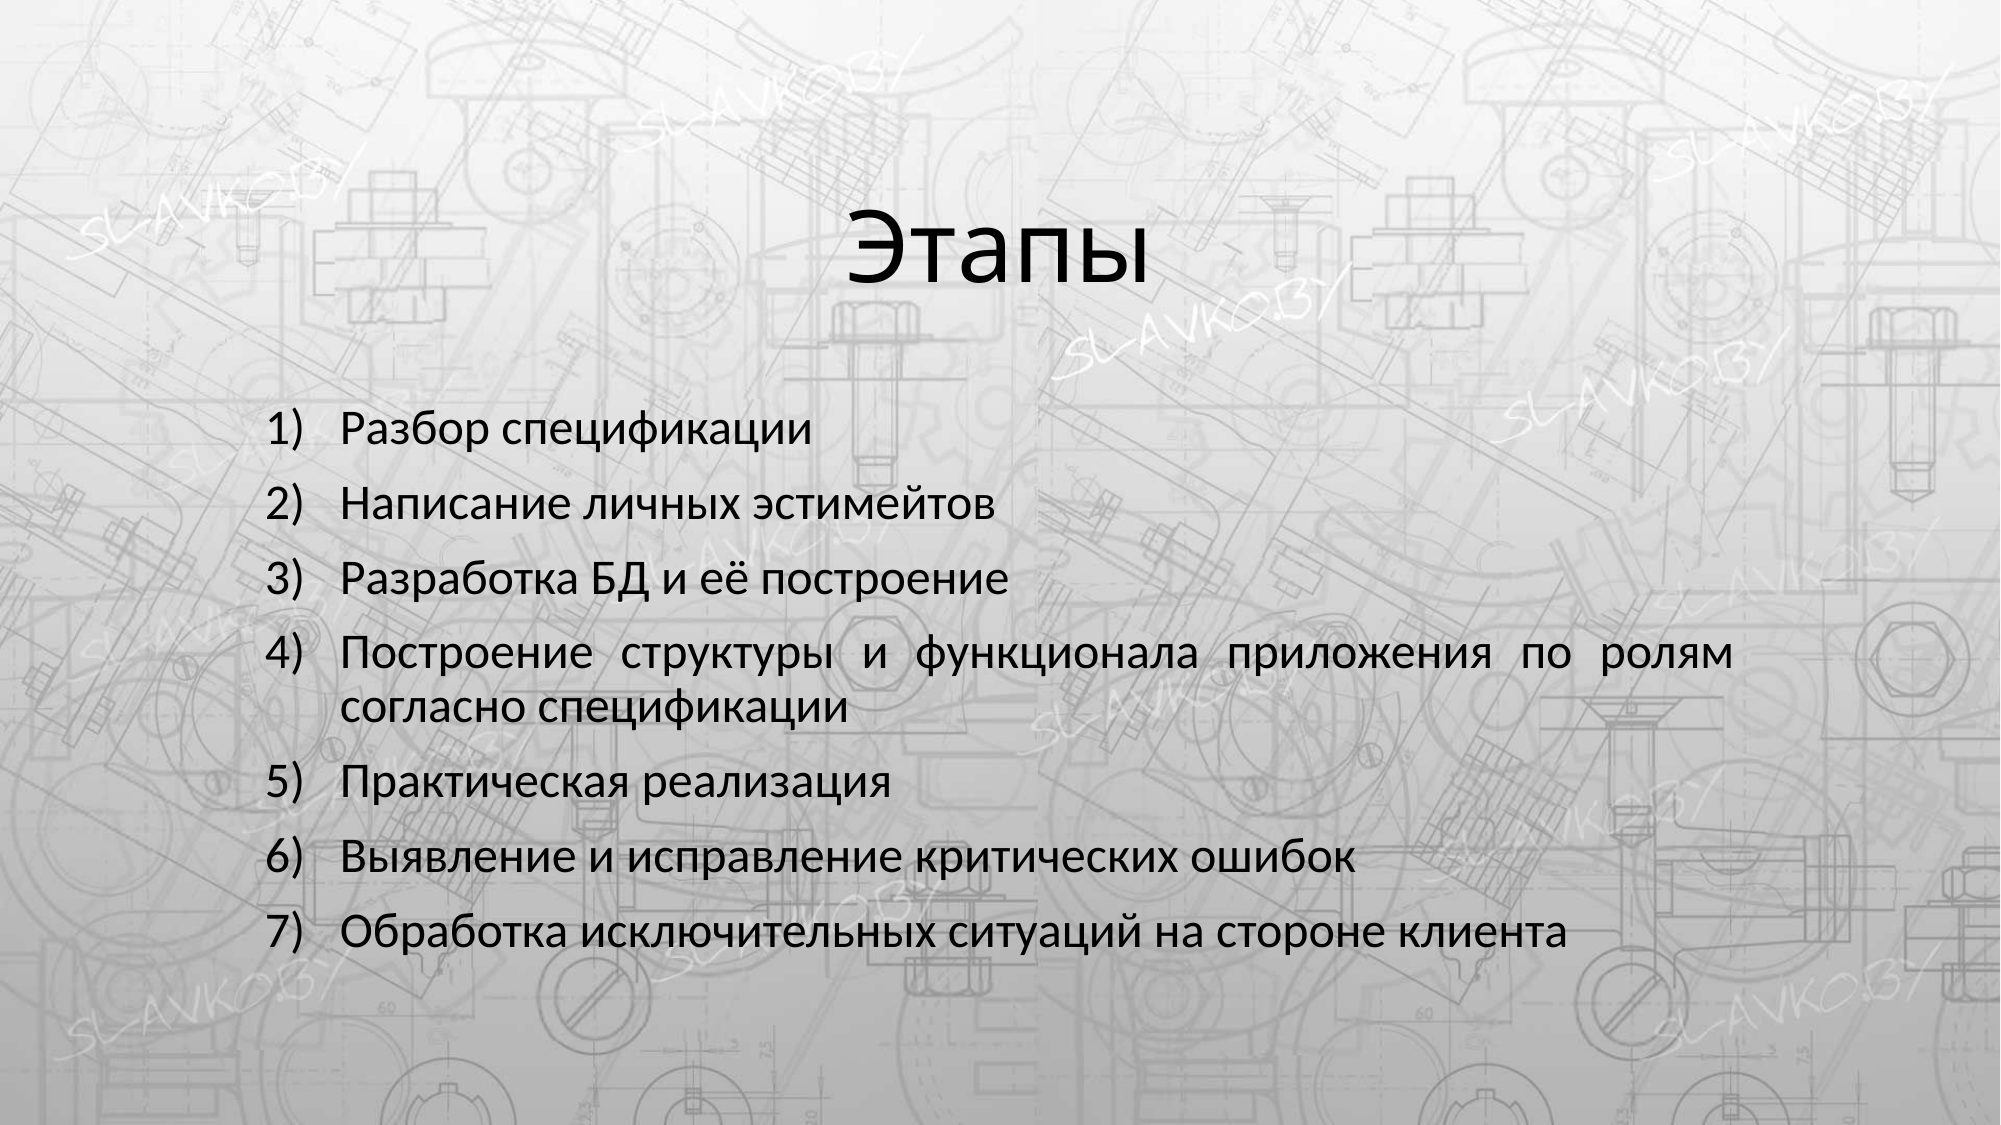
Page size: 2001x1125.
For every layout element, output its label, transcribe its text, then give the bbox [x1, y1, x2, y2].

picture [0, 0, 2001, 1125]
subtitle Разбор спецификации Написание личных эстимейтов Разработка БД и её построение Построение структуры и функционала приложения по ролям согласно спецификации Практическая реализация Выявление и исправление критических ошибок Обработка исключительных ситуаций на стороне клиента [249, 393, 1750, 1062]
title Этапы [249, 87, 1750, 312]
